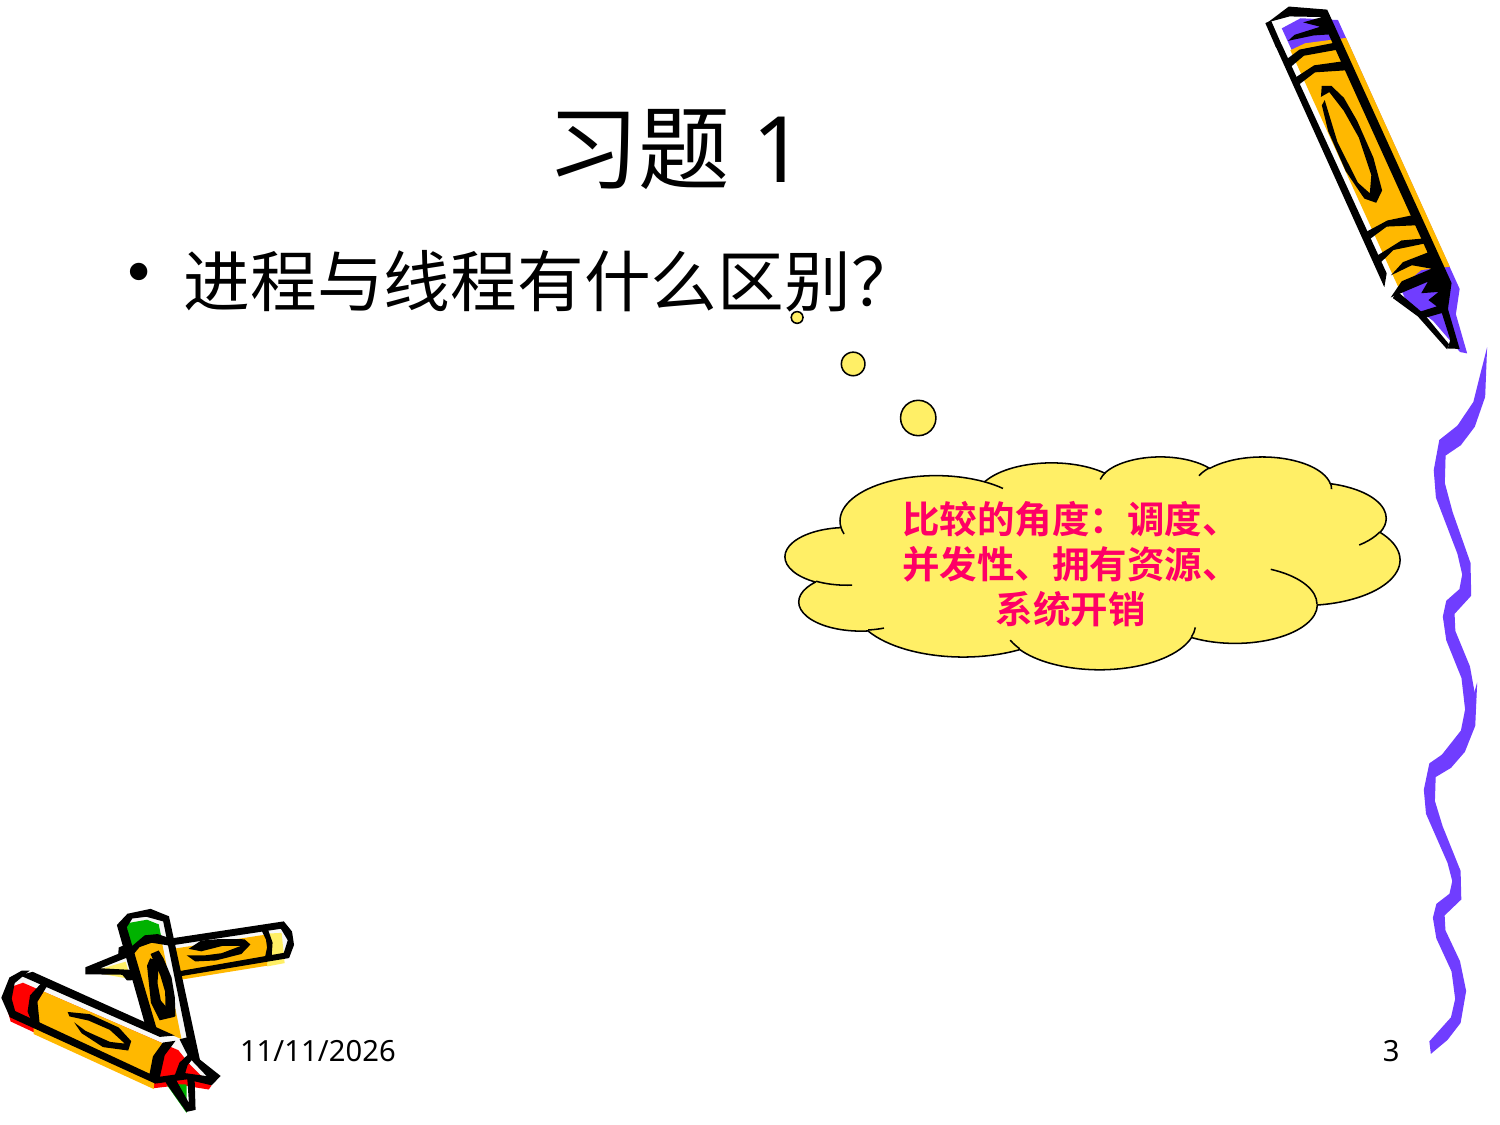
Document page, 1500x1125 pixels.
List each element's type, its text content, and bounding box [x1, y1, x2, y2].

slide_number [225, 1025, 538, 1100]
text_box 比较的角度：调度、并发性、拥有资源、系统开销 [900, 400, 936, 436]
list 进程与线程有什么区别？ [112, 231, 1375, 350]
text_box 比较的角度：调度、并发性、拥有资源、系统开销 [784, 456, 1401, 670]
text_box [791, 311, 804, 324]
title 习题1 [112, 24, 1240, 208]
text_box 比较的角度：调度、并发性、拥有资源、系统开销 [841, 352, 865, 376]
slide_number 3 [1102, 1025, 1415, 1100]
